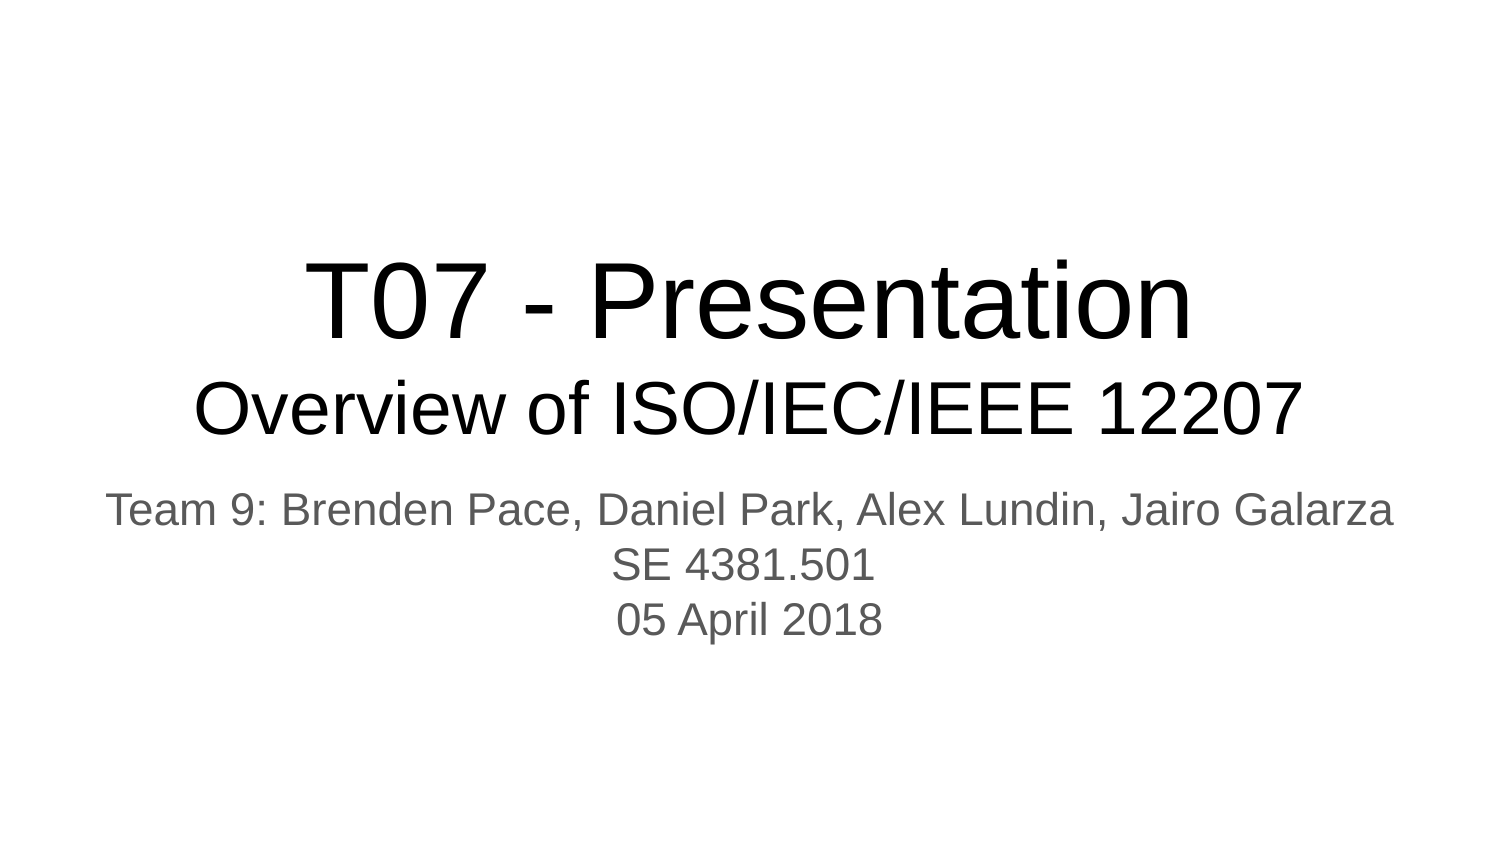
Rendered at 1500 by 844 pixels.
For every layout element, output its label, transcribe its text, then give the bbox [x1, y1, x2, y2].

subtitle Team 9: Brenden Pace, Daniel Park, Alex Lundin, Jairo Galarza SE 4381.501 05 April 2018 [51, 464, 1449, 595]
title T07 - Presentation Overview of ISO/IEC/IEEE 12207 [51, 128, 1449, 464]
